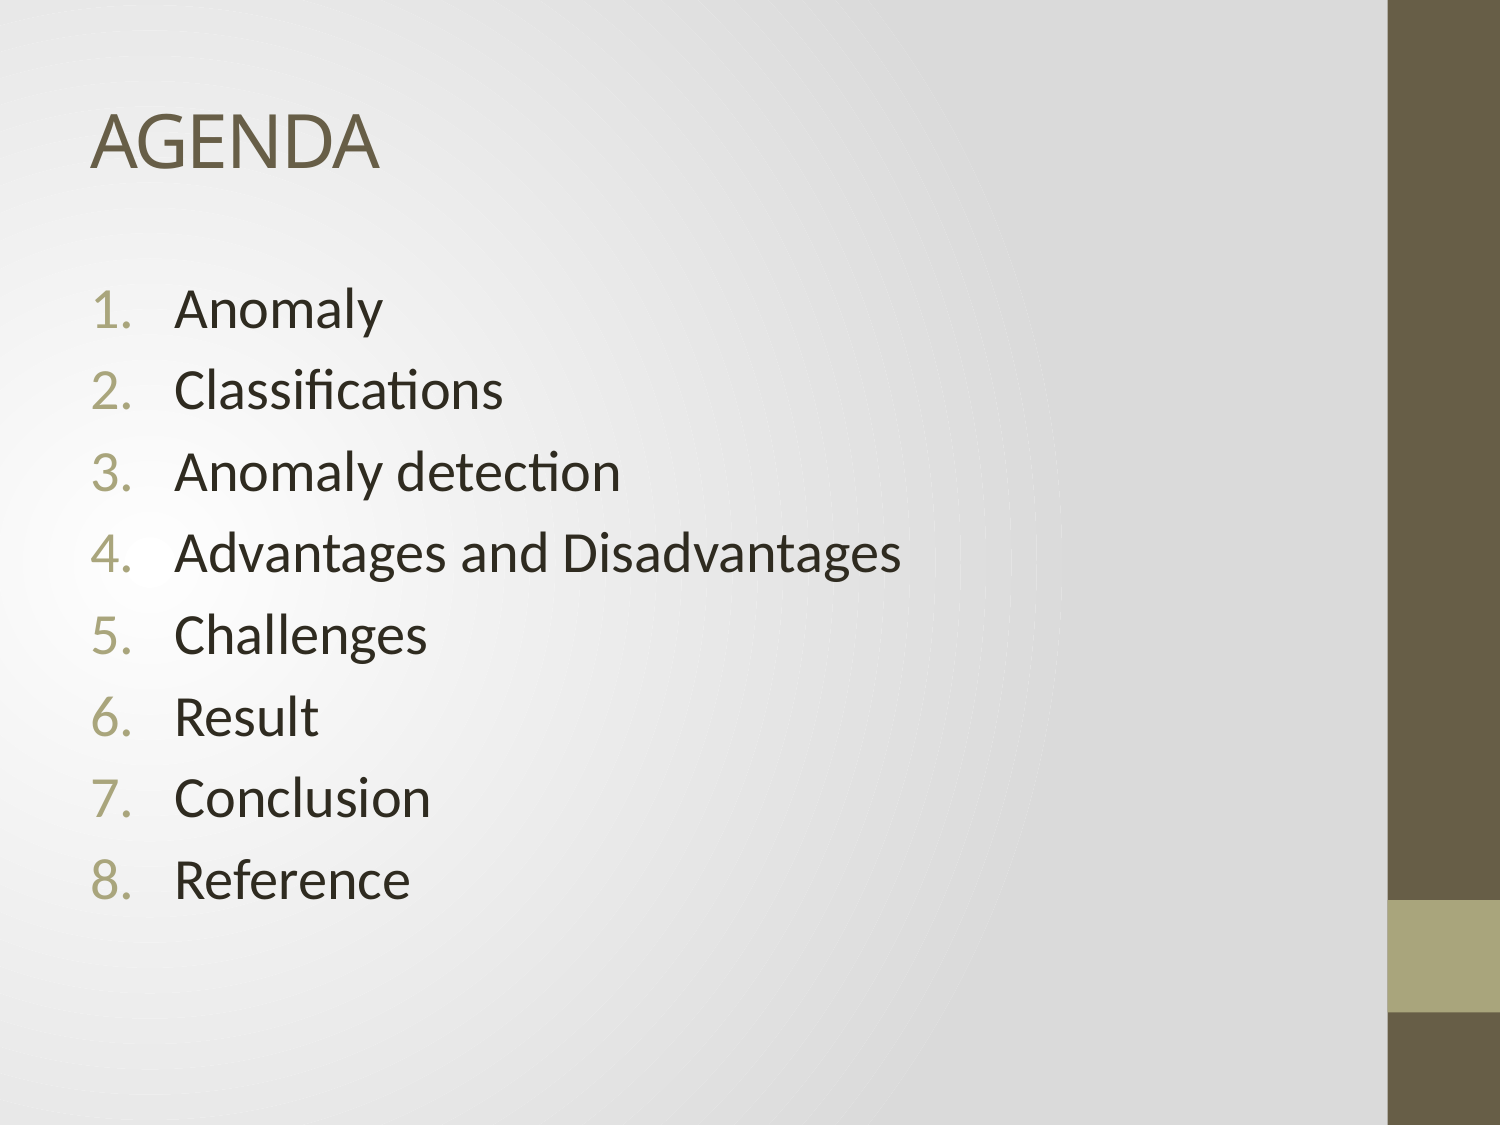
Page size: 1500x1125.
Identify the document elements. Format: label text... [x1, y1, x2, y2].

list Anomaly Classifications Anomaly detection Advantages and Disadvantages Challenges Result Conclusion Reference [75, 262, 1325, 1050]
title AGENDA [75, 45, 1325, 233]
